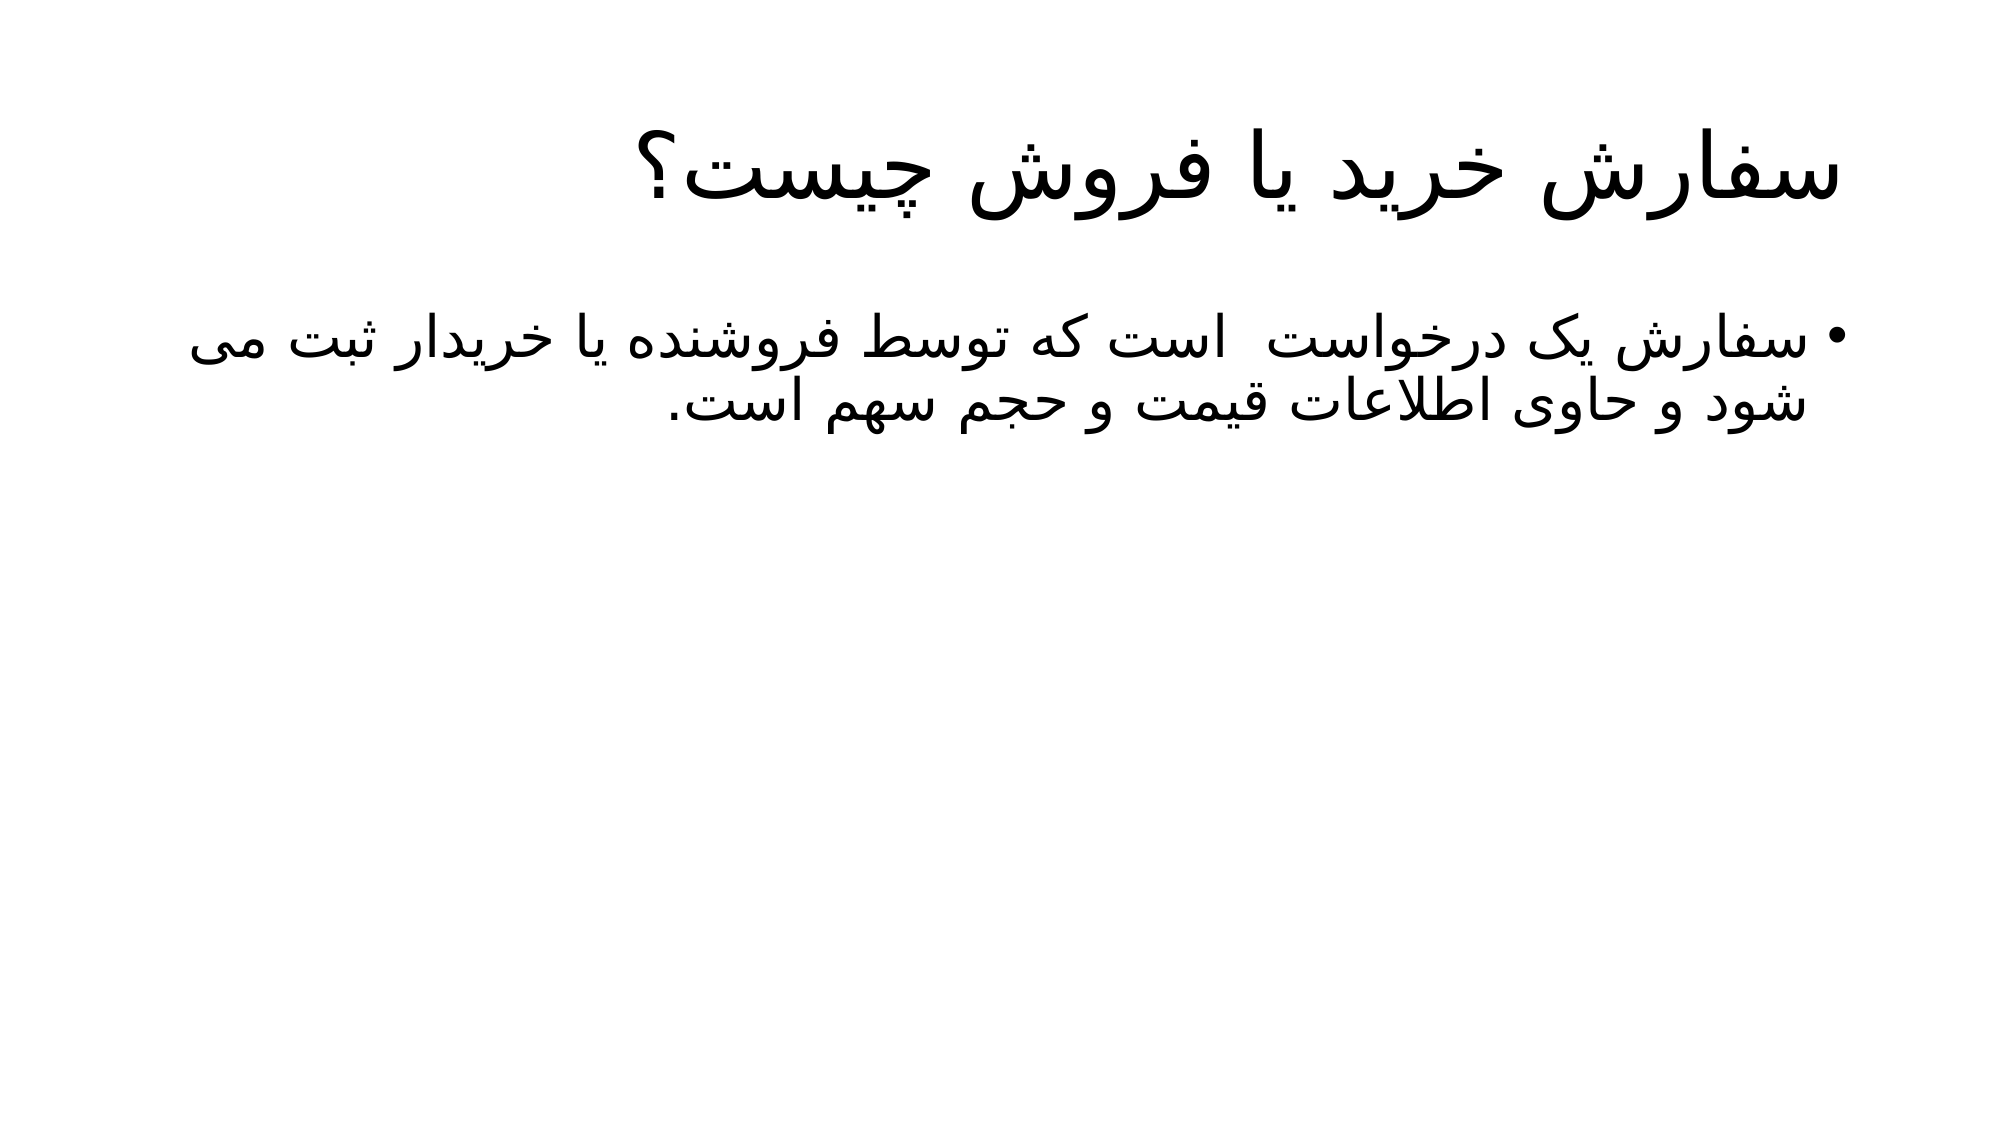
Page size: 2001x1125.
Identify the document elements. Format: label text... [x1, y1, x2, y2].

title سفارش خرید یا فروش چیست؟ [137, 59, 1863, 278]
list سفارش یک درخواست است که توسط فروشنده یا خریدار ثبت می شود و حاوی اطلاعات قیمت و حجم سهم است. [137, 299, 1863, 1014]
